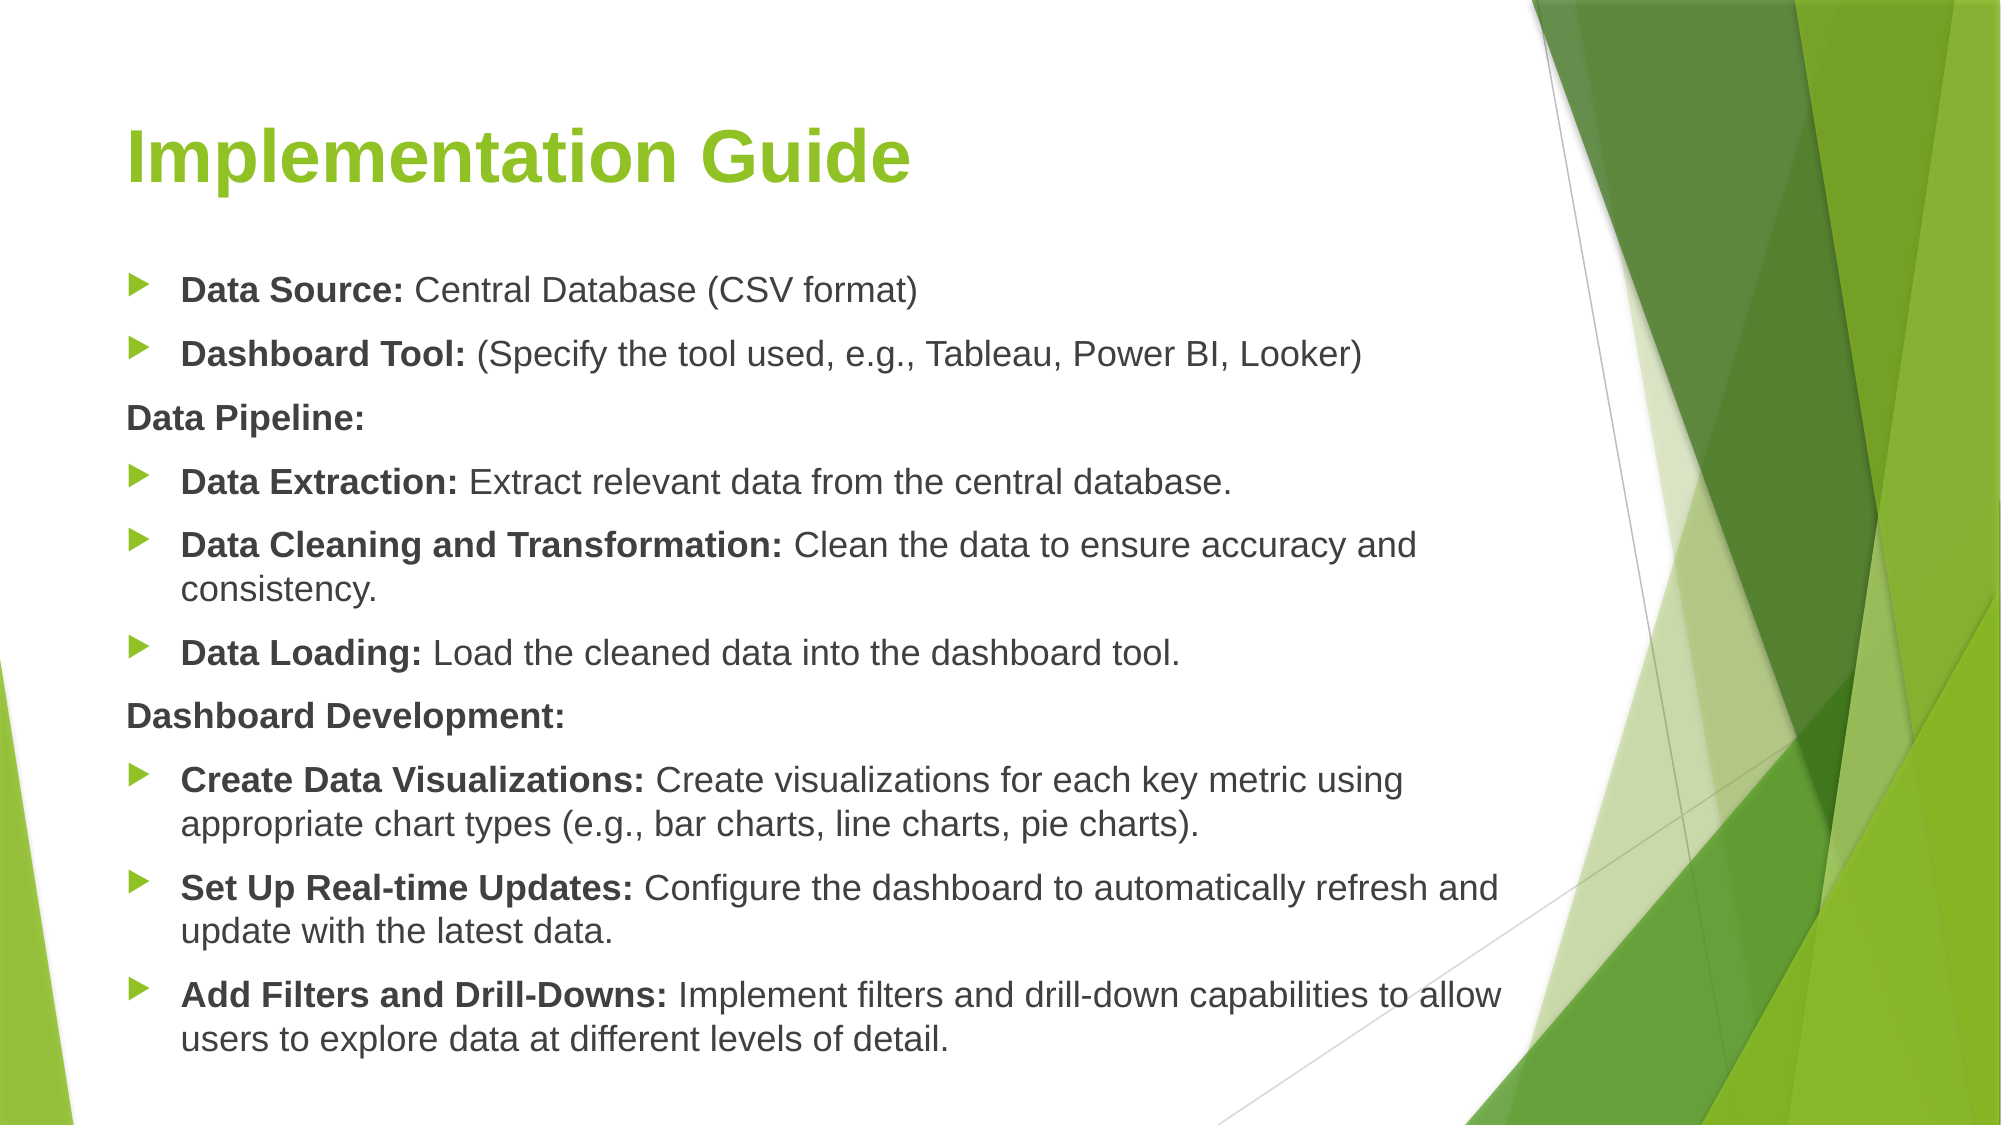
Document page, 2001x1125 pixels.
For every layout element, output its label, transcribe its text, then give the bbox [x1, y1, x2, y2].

list Data Source: Central Database (CSV format) Dashboard Tool: (Specify the tool used, e.g., Tableau, Power BI, Looker) Data Pipeline: Data Extraction: Extract relevant data from the central database. Data Cleaning and Transformation: Clean the data to ensure accuracy and consistency. Data Loading: Load the cleaned data into the dashboard tool. Dashboard Development: Create Data Visualizations: Create visualizations for each key metric using appropriate chart types (e.g., bar charts, line charts, pie charts). Set Up Real-time Updates: Configure the dashboard to automatically refresh and update with the latest data. Add Filters and Drill-Downs: Implement filters and drill-down capabilities to allow users to explore data at different levels of detail. [111, 258, 1522, 1066]
title Implementation Guide [111, 99, 1522, 209]
